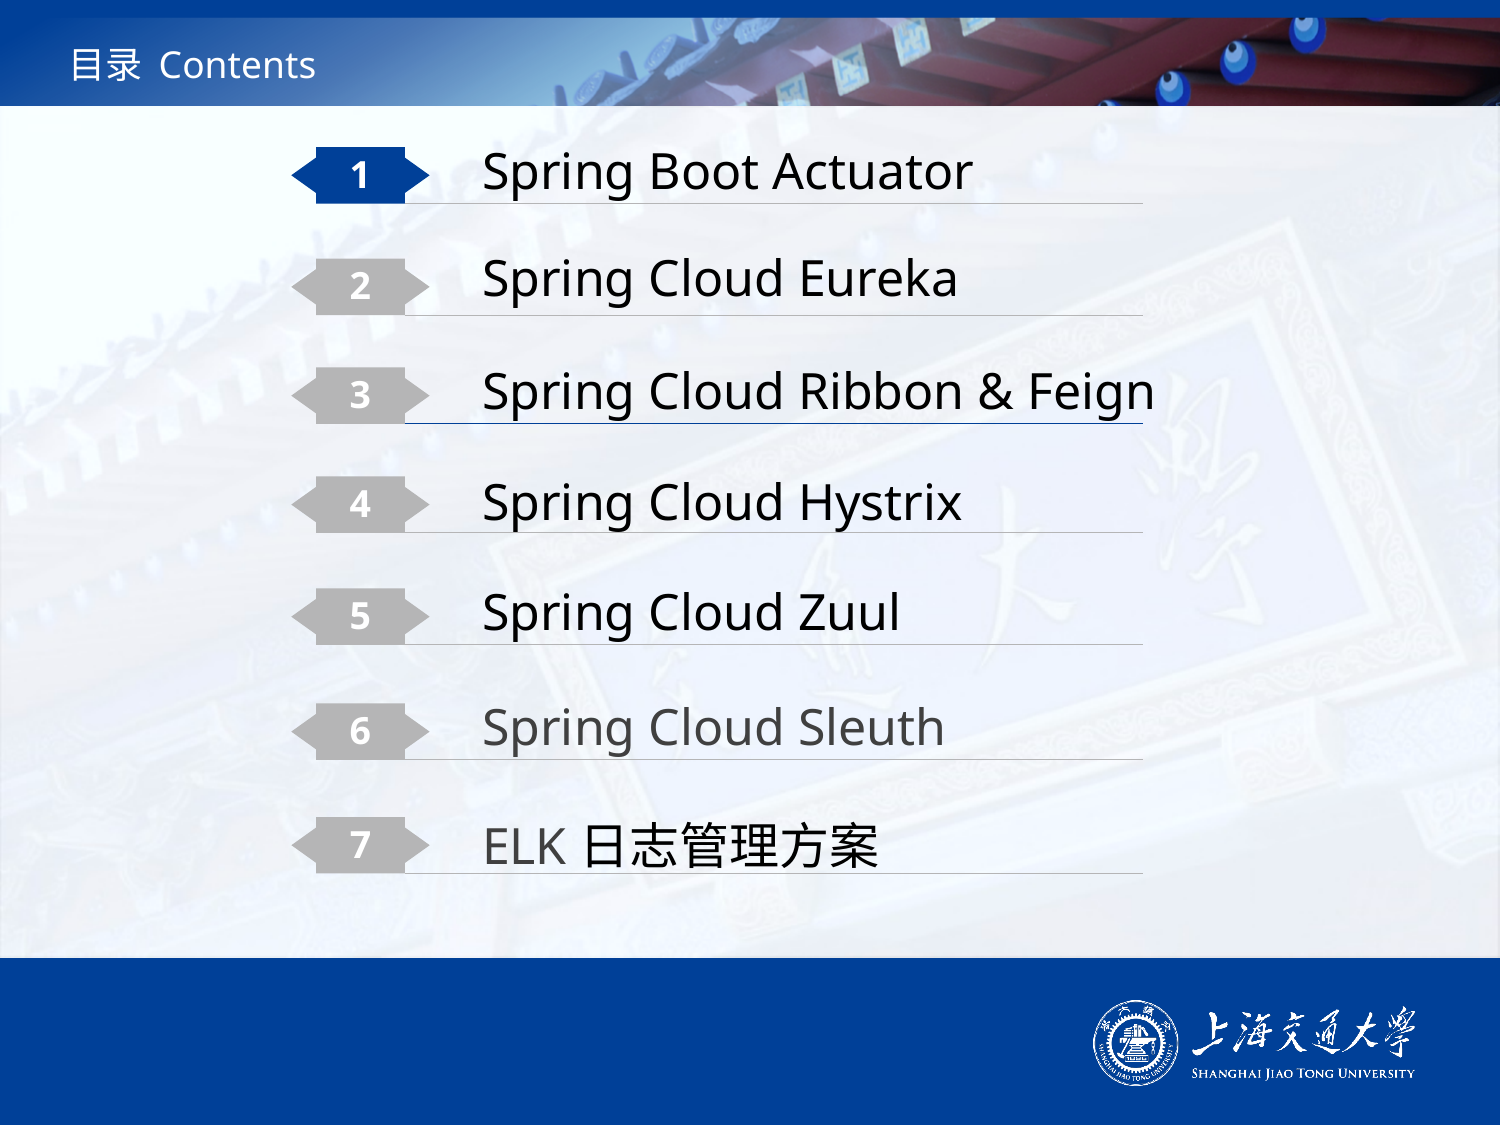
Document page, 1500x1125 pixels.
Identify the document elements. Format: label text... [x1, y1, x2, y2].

text_box 7 [329, 807, 392, 881]
text_box Spring Cloud Eureka [467, 239, 1188, 315]
text_box 2 [328, 248, 392, 321]
text_box 5 [328, 578, 392, 651]
text_box [392, 588, 430, 645]
text_box [291, 703, 328, 760]
text_box [291, 367, 328, 424]
text_box [392, 367, 430, 424]
text_box [392, 476, 430, 533]
text_box [392, 703, 430, 760]
text_box Spring Cloud Hystrix [467, 463, 1188, 538]
text_box [291, 817, 329, 874]
text_box Spring Cloud Ribbon & Feign [467, 352, 1188, 427]
text_box 4 [328, 465, 392, 539]
text_box [291, 258, 328, 316]
picture [0, 18, 1500, 958]
text_box Spring Boot Actuator [467, 131, 1188, 207]
text_box ELK日志管理方案 [467, 807, 1188, 882]
text_box 3 [328, 357, 392, 430]
text_box Spring Cloud Sleuth [467, 688, 1188, 763]
text_box [392, 258, 430, 316]
text_box [392, 147, 430, 204]
text_box Spring Cloud Zuul [467, 573, 1188, 648]
text_box [291, 147, 328, 204]
text_box [291, 476, 328, 533]
text_box [291, 588, 328, 645]
text_box 6 [328, 693, 392, 766]
text_box 1 [328, 136, 392, 210]
title 目录 Contents [53, 38, 1116, 94]
picture [1093, 1000, 1415, 1086]
text_box [392, 817, 430, 874]
